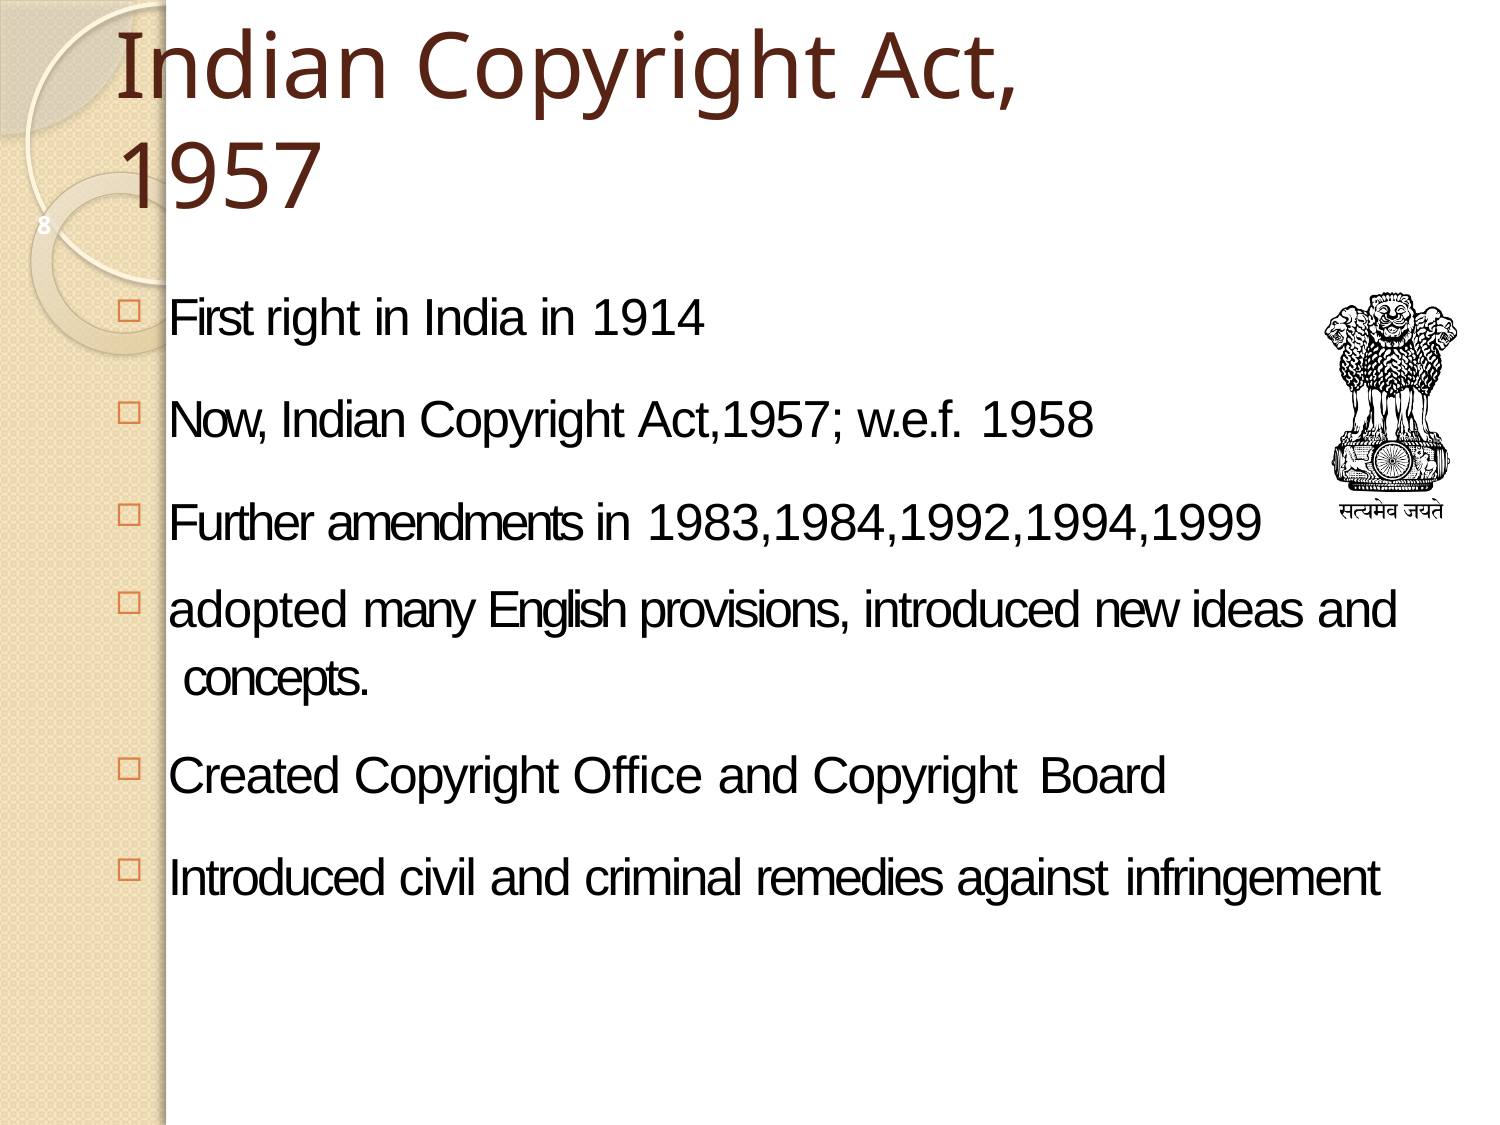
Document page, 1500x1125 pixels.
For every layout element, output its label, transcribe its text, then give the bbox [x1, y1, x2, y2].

text_box 8 [34, 207, 53, 240]
title Indian Copyright Act, 1957 [113, 4, 1126, 227]
text_box First right in India in 1914 Now, Indian Copyright Act,1957; w.e.f. 1958 Further amendments in 1983,1984,1992,1994,1999 adopted many English provisions, introduced new ideas and concepts. Created Copyright Office and Copyright Board Introduced civil and criminal remedies against infringement [113, 281, 1402, 906]
text_box [1324, 292, 1458, 519]
